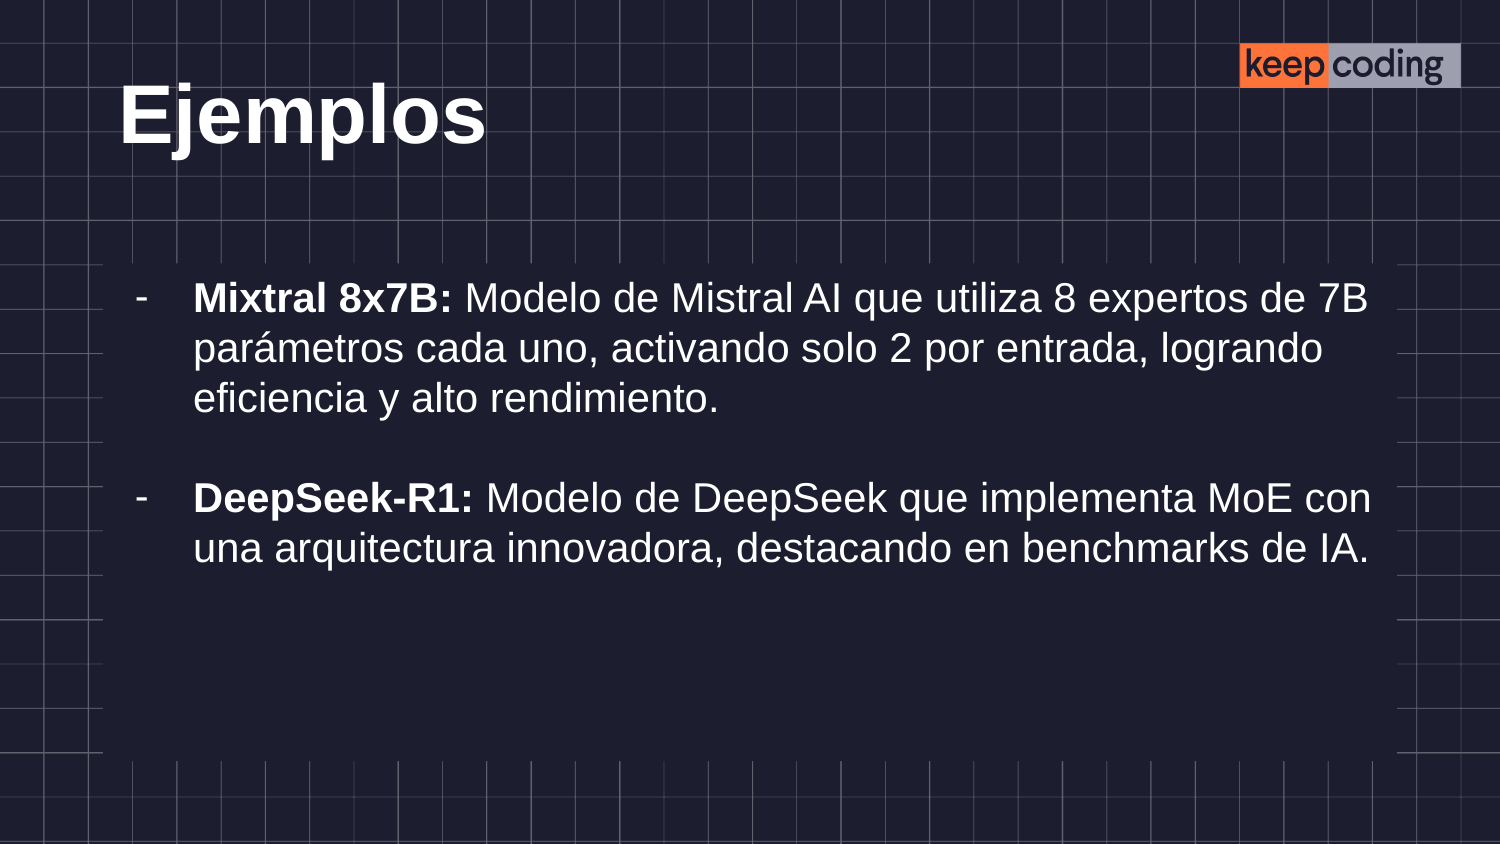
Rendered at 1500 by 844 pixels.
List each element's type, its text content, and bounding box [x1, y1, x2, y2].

picture [1240, 43, 1461, 88]
list Mixtral 8x7B: Modelo de Mistral AI que utiliza 8 expertos de 7B parámetros cada uno, activando solo 2 por entrada, logrando eficiencia y alto rendimiento. DeepSeek-R1: Modelo de DeepSeek que implementa MoE con una arquitectura innovadora, destacando en benchmarks de IA. [103, 263, 1397, 762]
title Ejemplos [103, 45, 1225, 209]
